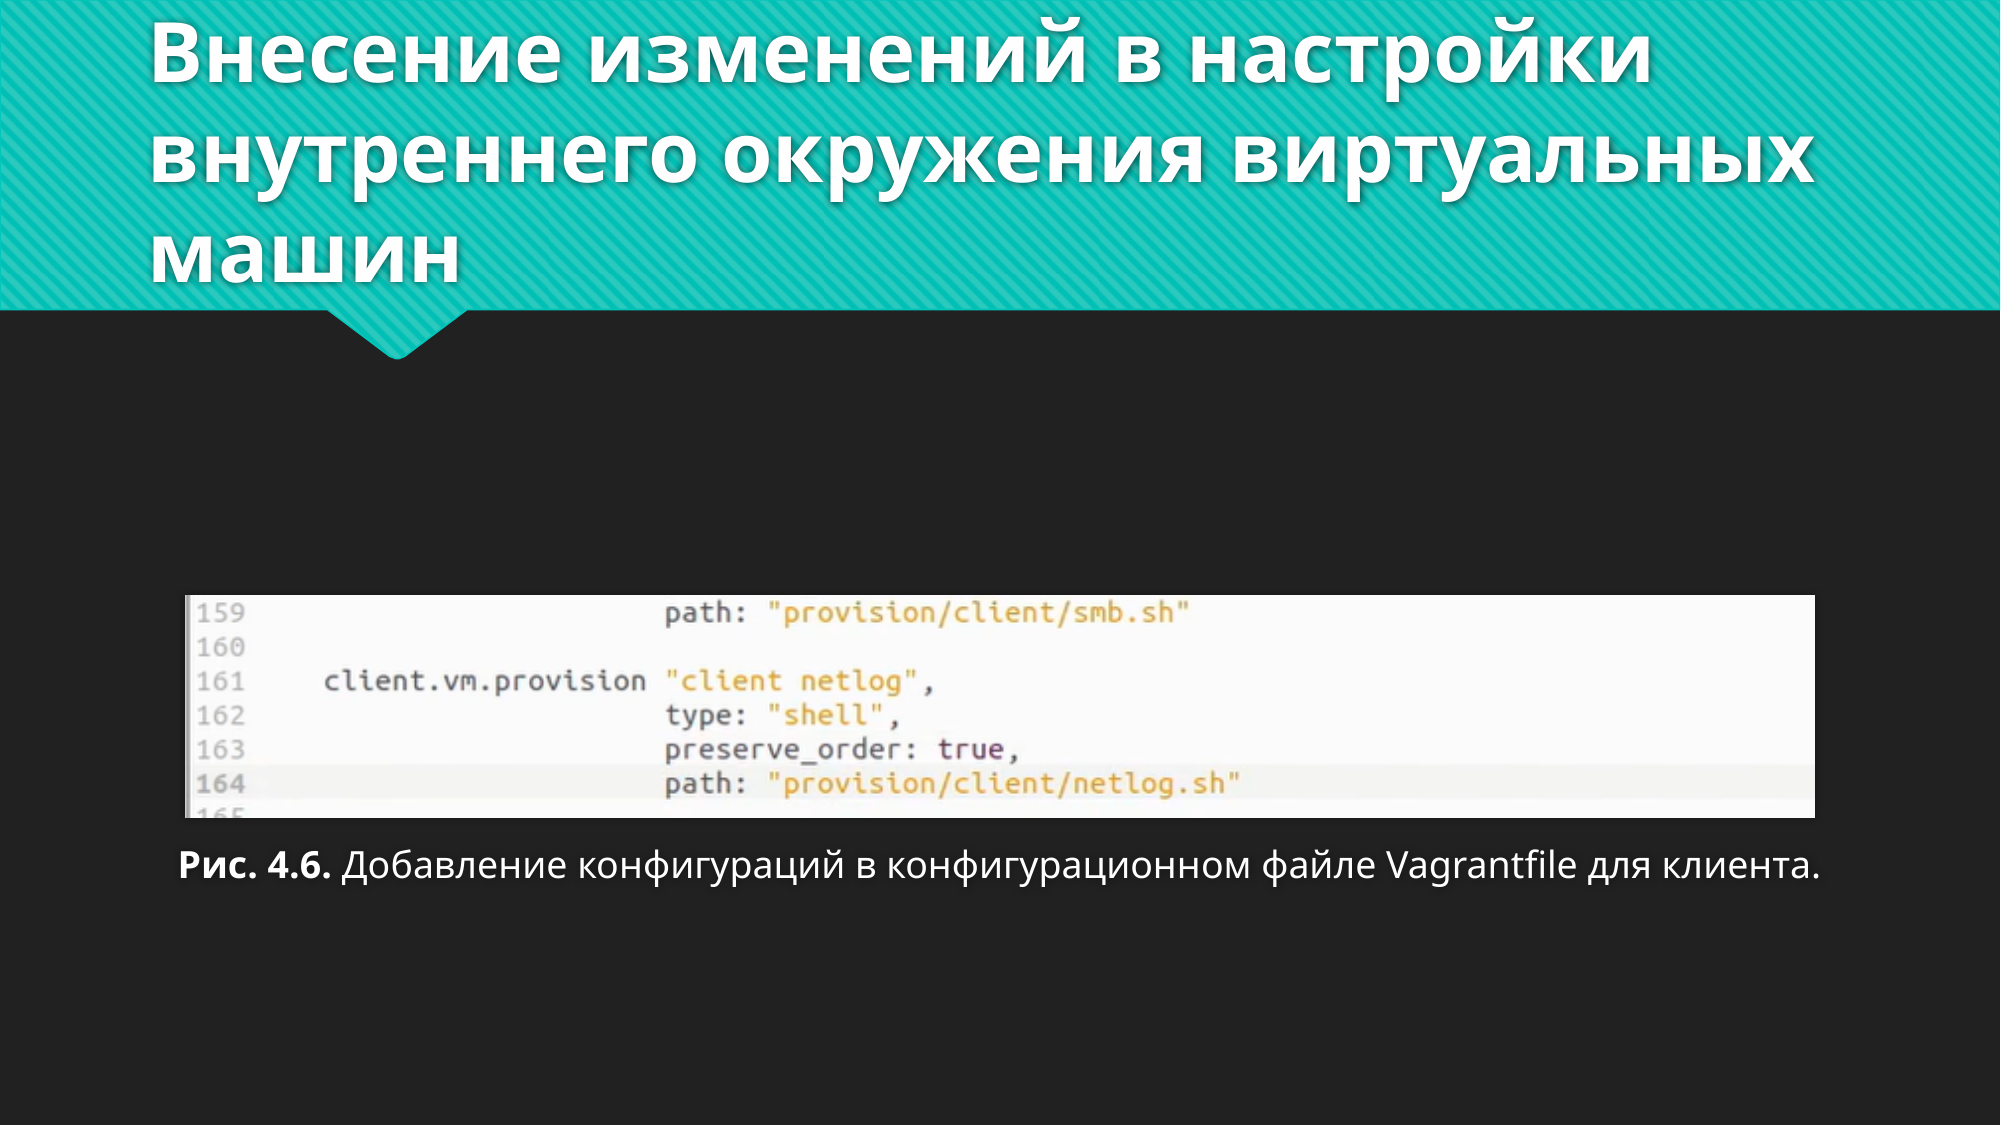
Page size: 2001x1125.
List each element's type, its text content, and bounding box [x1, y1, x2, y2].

title Внесение изменений в настройки внутреннего окружения виртуальных машин [132, 147, 1868, 308]
text_box Рис. 4.6. Добавление конфигураций в конфигурационном файле Vagrantfile для клиента. [0, 764, 2000, 964]
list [184, 595, 1816, 819]
